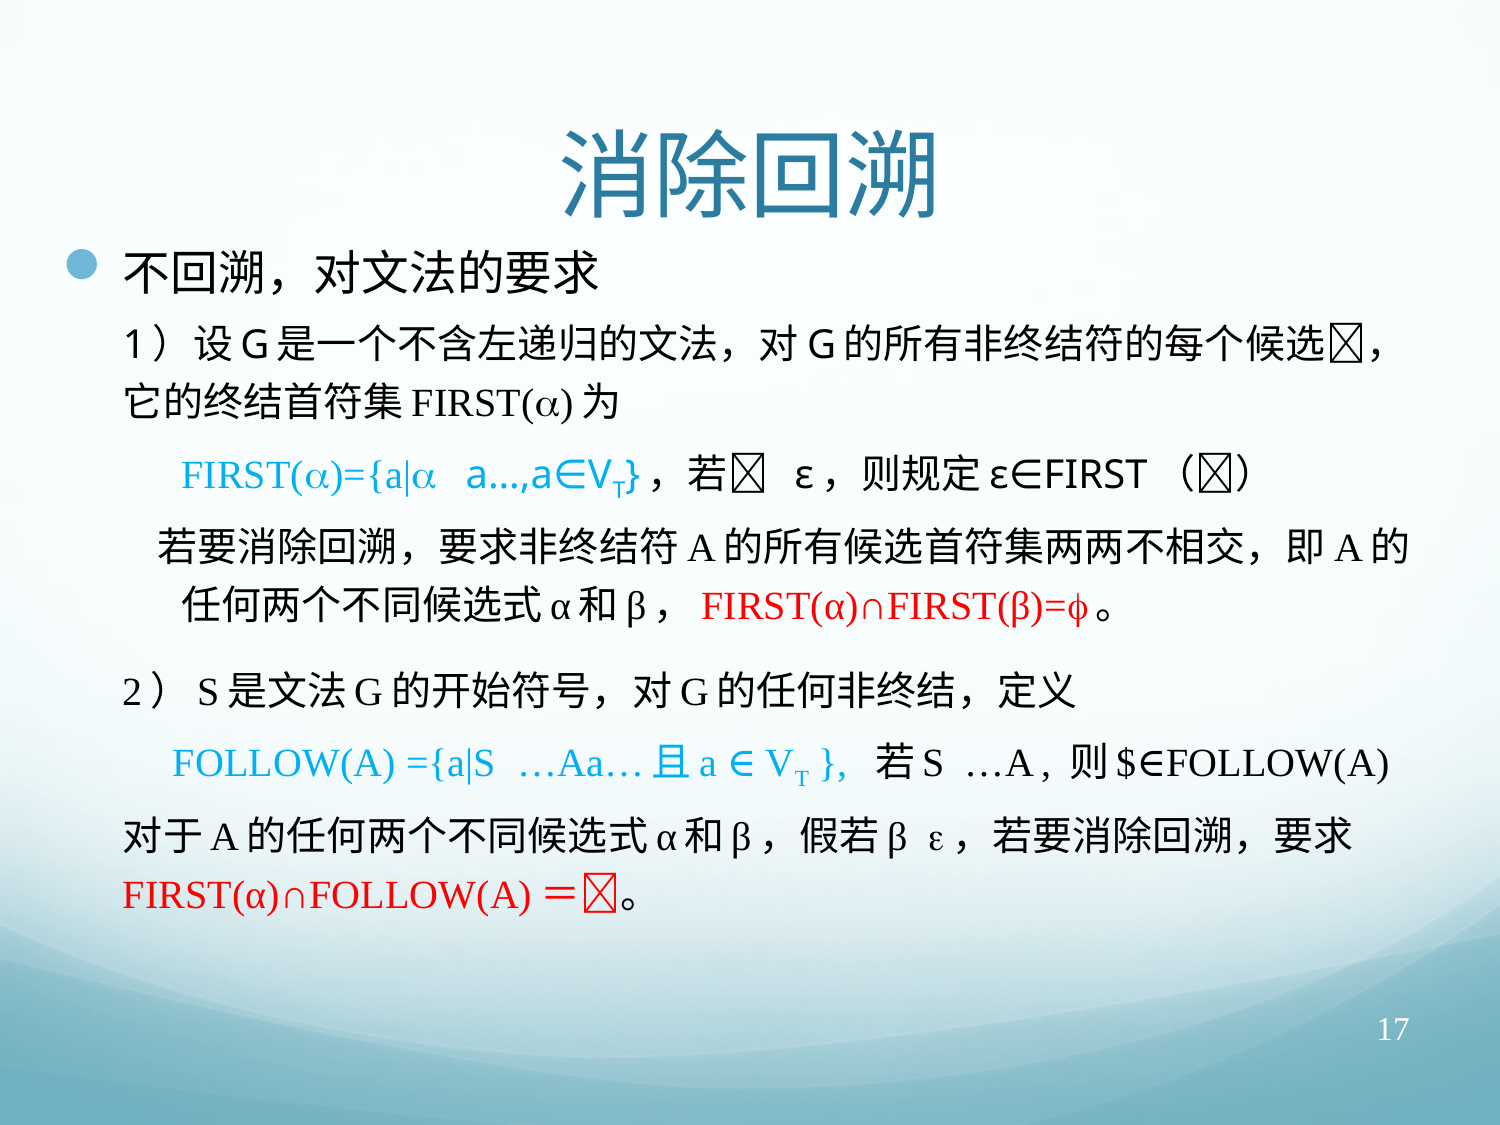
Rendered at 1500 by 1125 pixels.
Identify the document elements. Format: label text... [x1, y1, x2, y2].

slide_number 17 [1074, 987, 1425, 1066]
title 消除回溯 [90, 17, 1410, 237]
